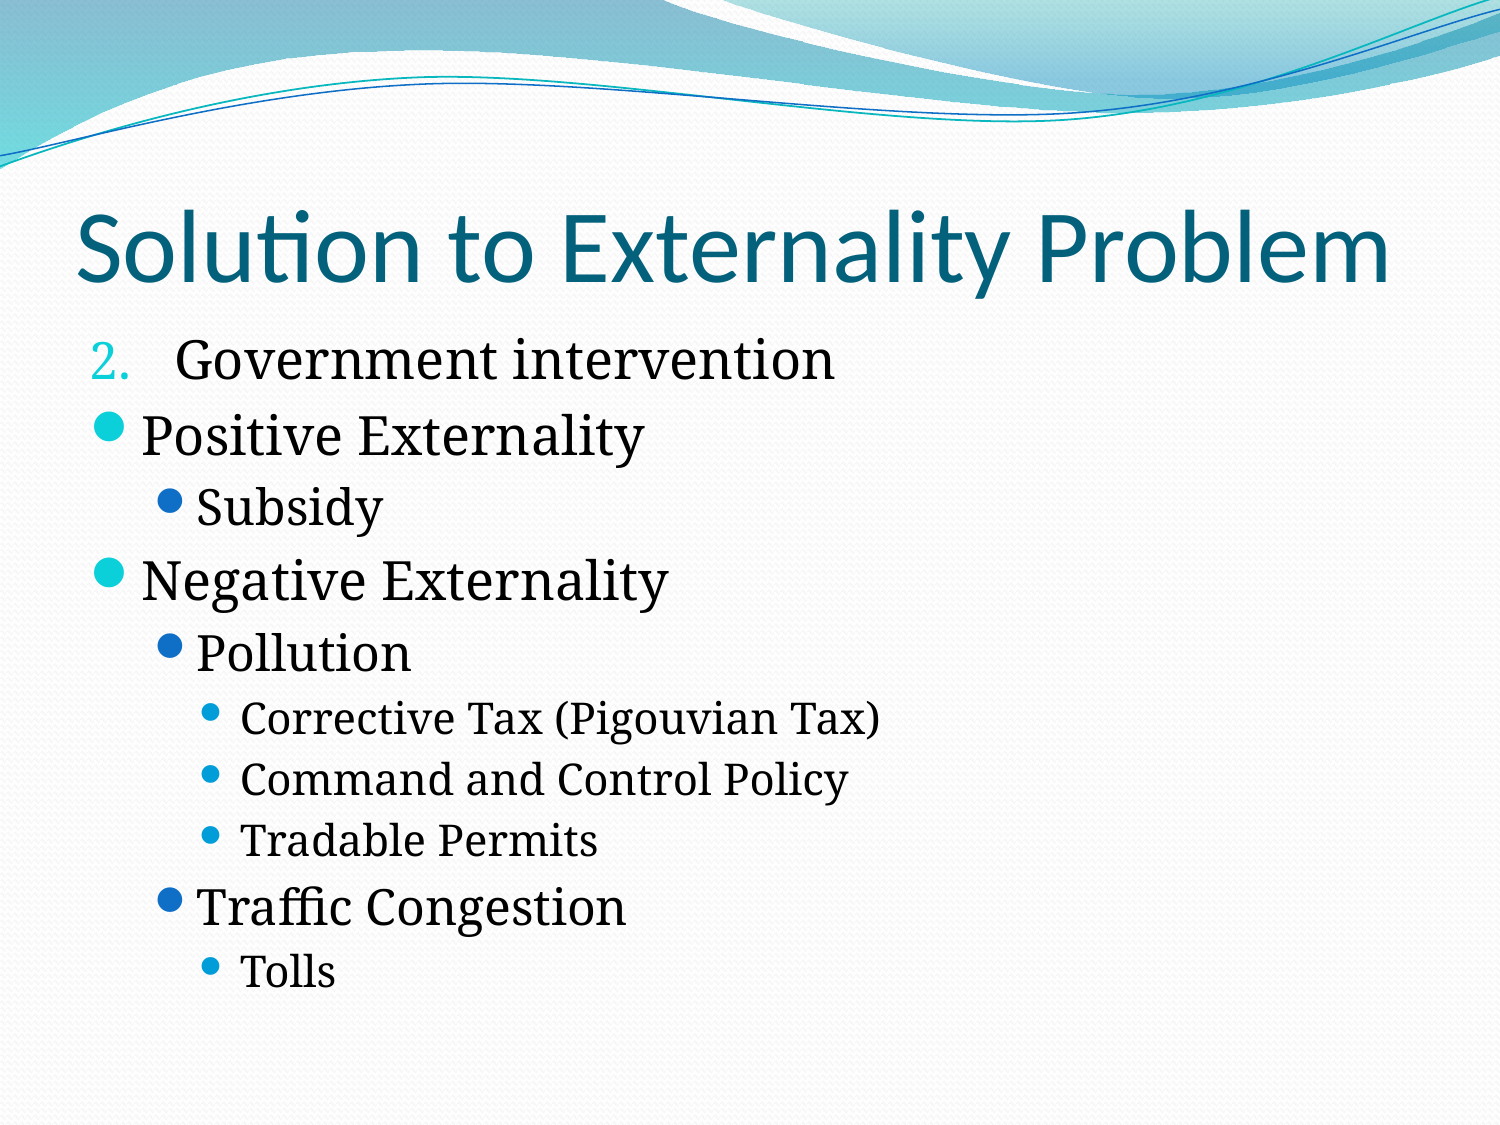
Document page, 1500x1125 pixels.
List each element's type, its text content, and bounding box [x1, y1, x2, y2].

list Government intervention Positive Externality Subsidy Negative Externality Pollution Corrective Tax (Pigouvian Tax) Command and Control Policy Tradable Permits Traffic Congestion Tolls [75, 317, 1425, 1038]
title Solution to Externality Problem [75, 115, 1425, 303]
